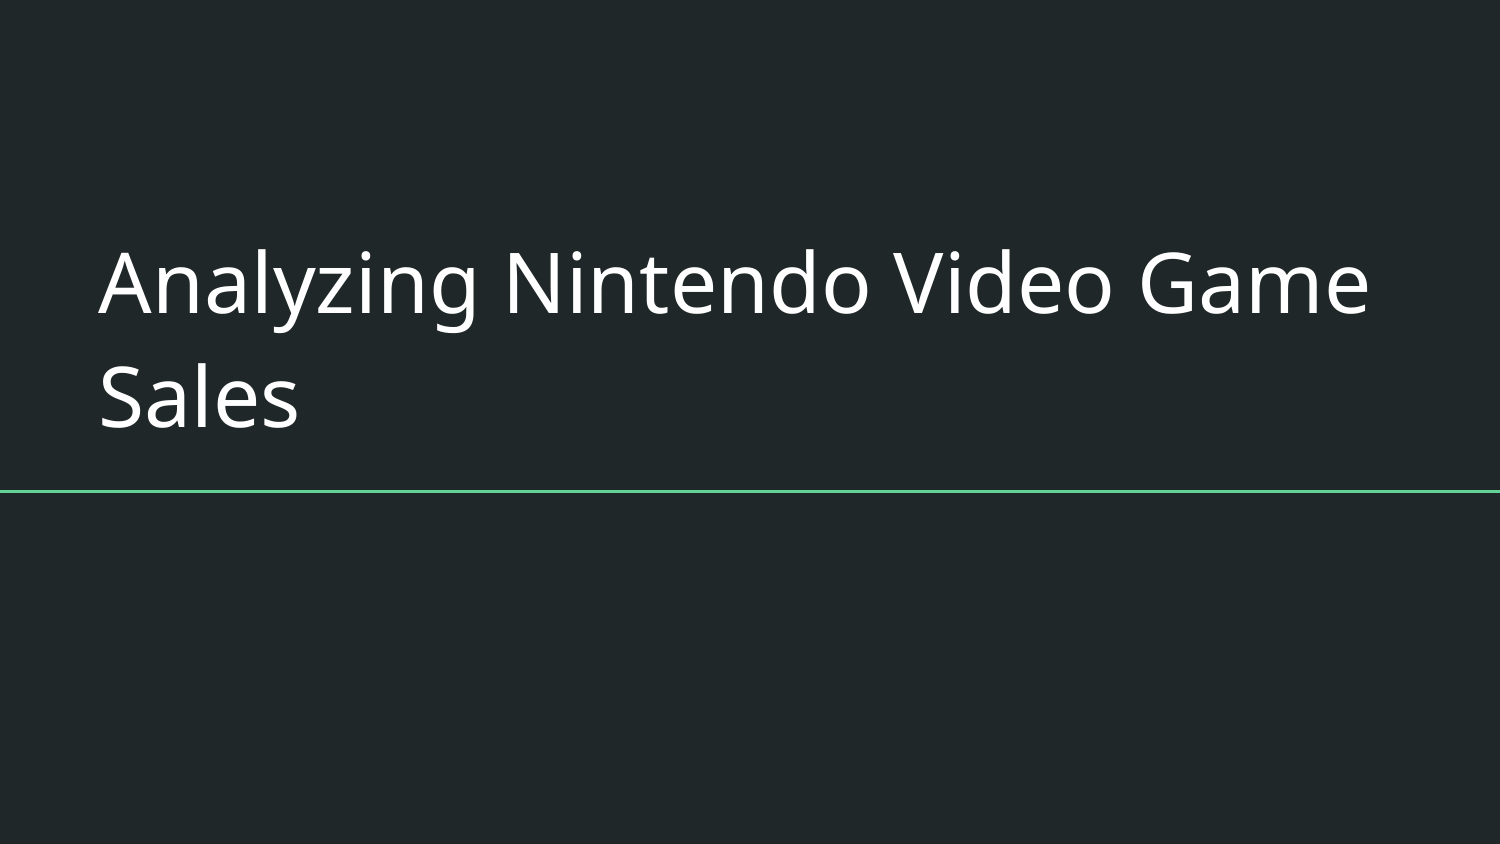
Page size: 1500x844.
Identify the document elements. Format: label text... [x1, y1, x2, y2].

title Analyzing Nintendo Video Game Sales [83, 206, 1417, 467]
